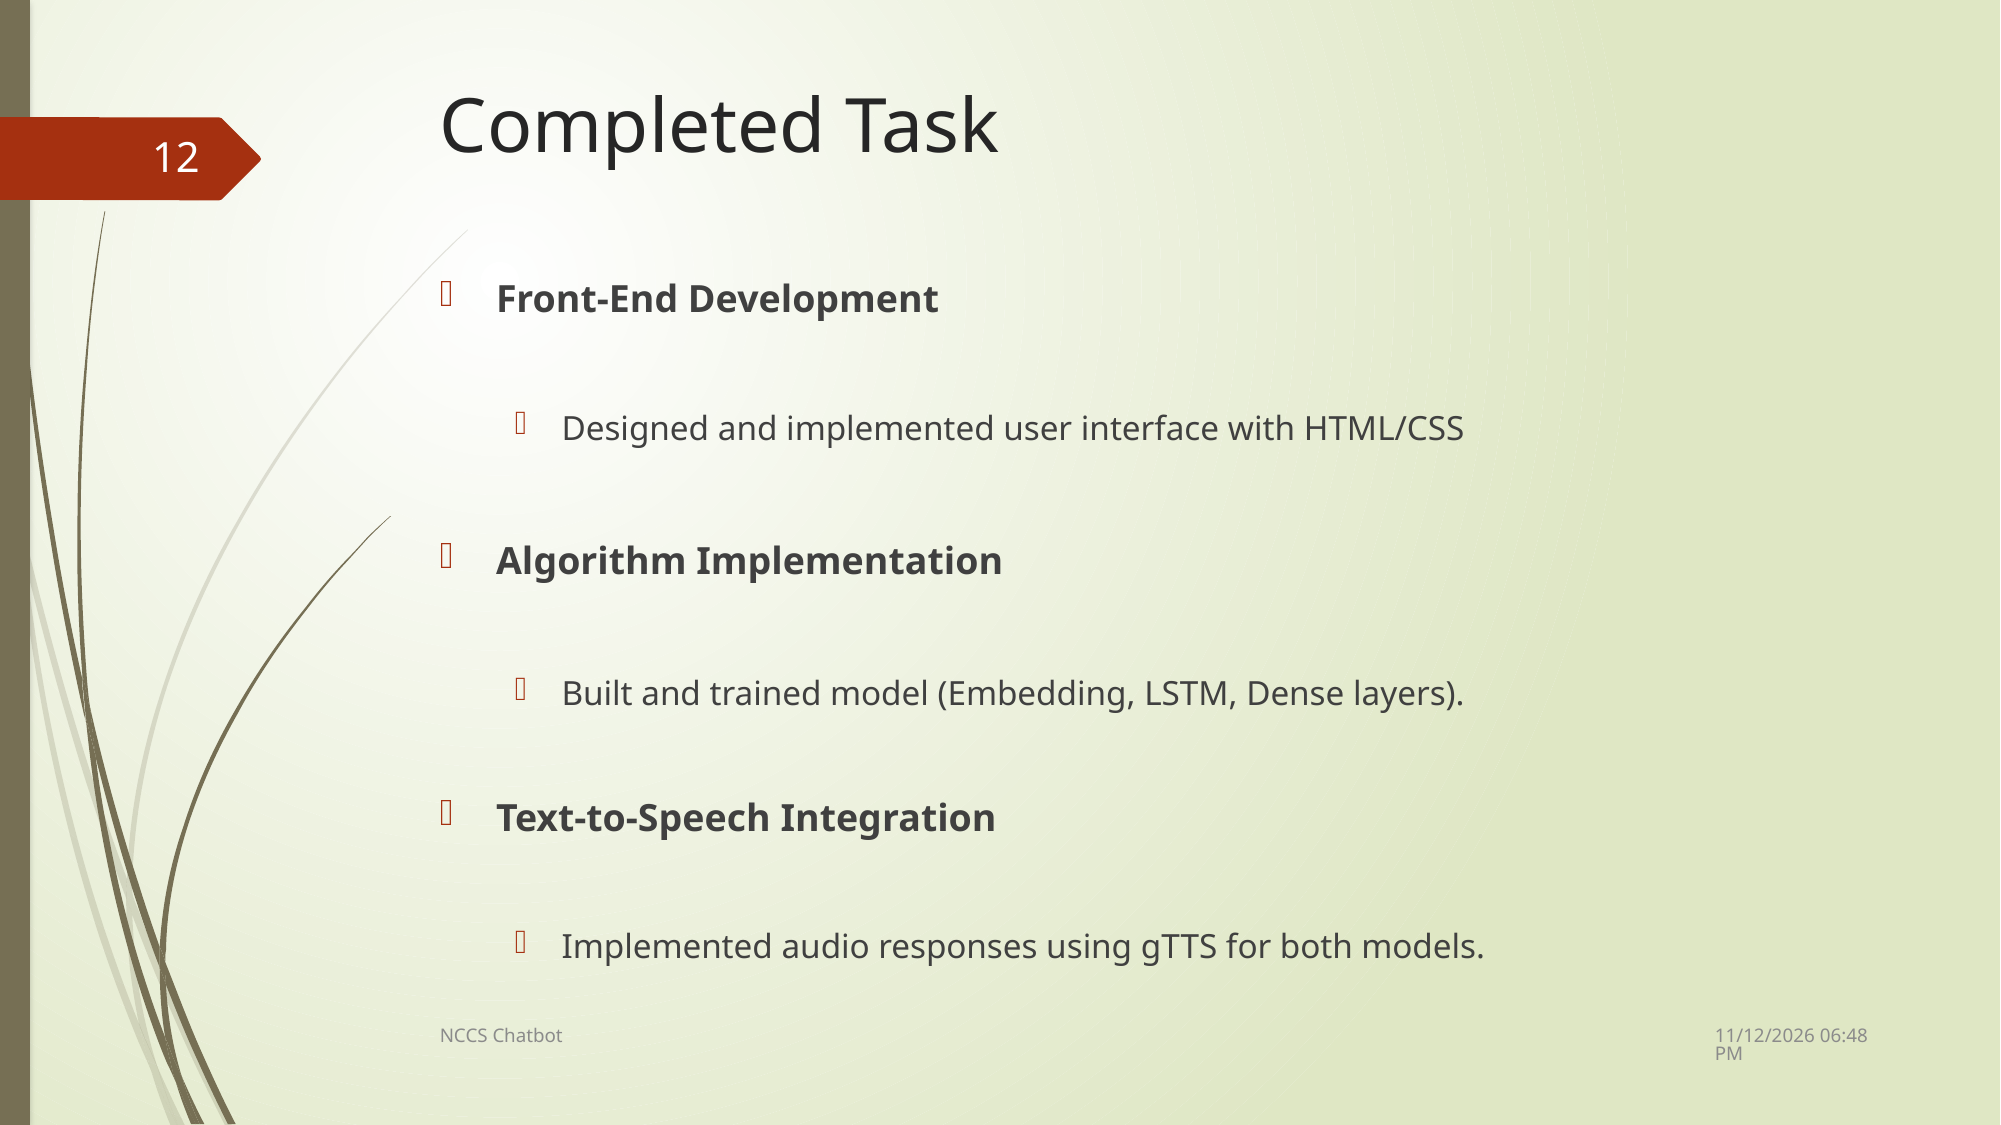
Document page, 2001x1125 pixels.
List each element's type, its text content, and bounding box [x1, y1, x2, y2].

footer NCCS Chatbot [424, 1006, 1675, 1067]
title Completed Task [424, 70, 1887, 267]
list Front-End Development Designed and implemented user interface with HTML/CSS Algorithm Implementation Built and trained model (Embedding, LSTM, Dense layers). Text-to-Speech Integration Implemented audio responses using gTTS for both models. [424, 267, 1888, 970]
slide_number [1699, 1005, 1888, 1067]
slide_number 12 [87, 129, 216, 190]
